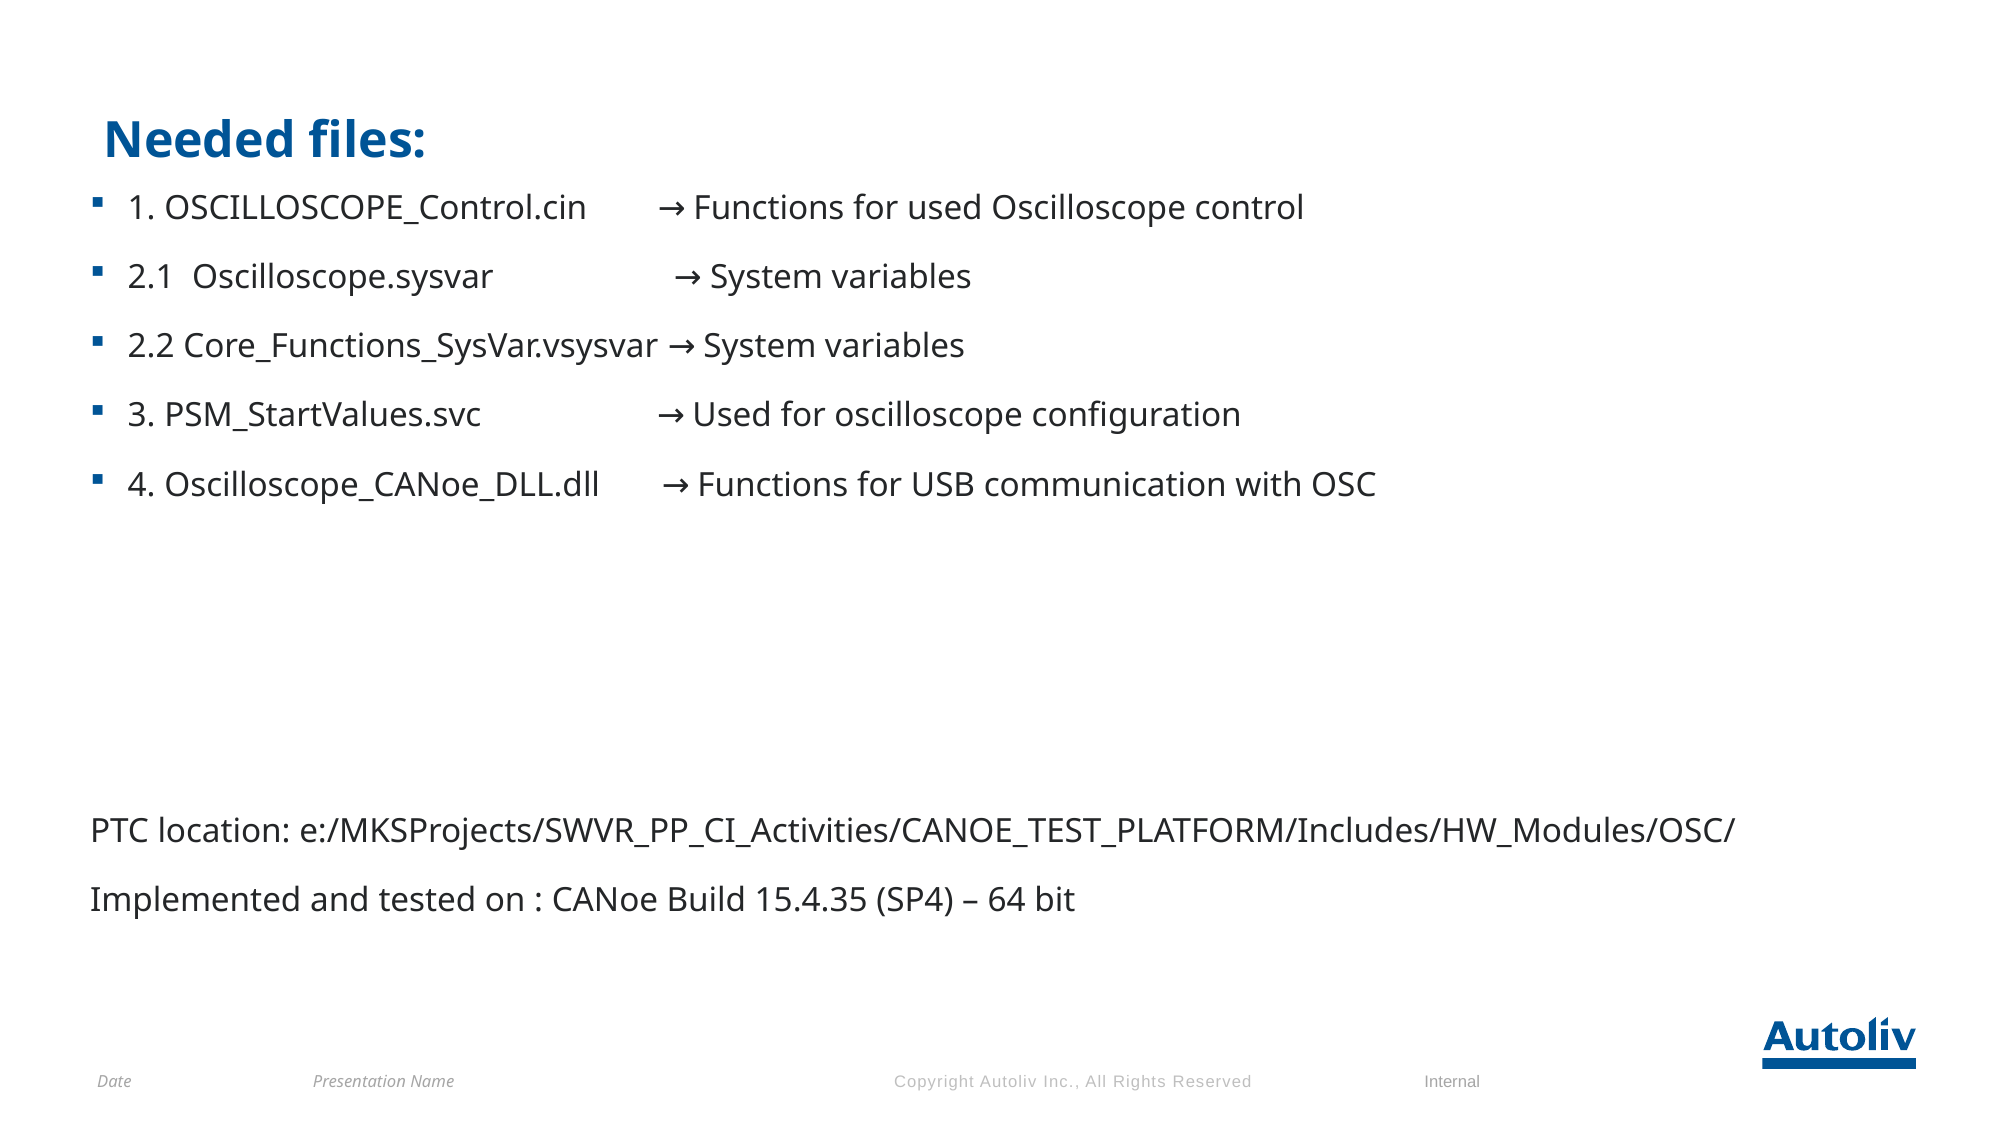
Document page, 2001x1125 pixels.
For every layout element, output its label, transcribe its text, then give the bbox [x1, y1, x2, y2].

title Needed files: [90, 34, 1924, 168]
slide_number Date [97, 1055, 298, 1091]
list 1. OSCILLOSCOPE_Control.cin → Functions for used Oscilloscope control 2.1 Oscilloscope.sysvar → System variables 2.2 Core_Functions_SysVar.vsysvar → System variables 3. PSM_StartValues.svc → Used for oscilloscope configuration 4. Oscilloscope_CANoe_DLL.dll → Functions for USB communication with OSC PTC location: e:/MKSProjects/SWVR_PP_CI_Activities/CANOE_TEST_PLATFORM/Includes/HW_Modules/OSC/ Implemented and tested on : CANoe Build 15.4.35 (SP4) – 64 bit [90, 189, 1924, 979]
footer Presentation Name [312, 1055, 845, 1091]
